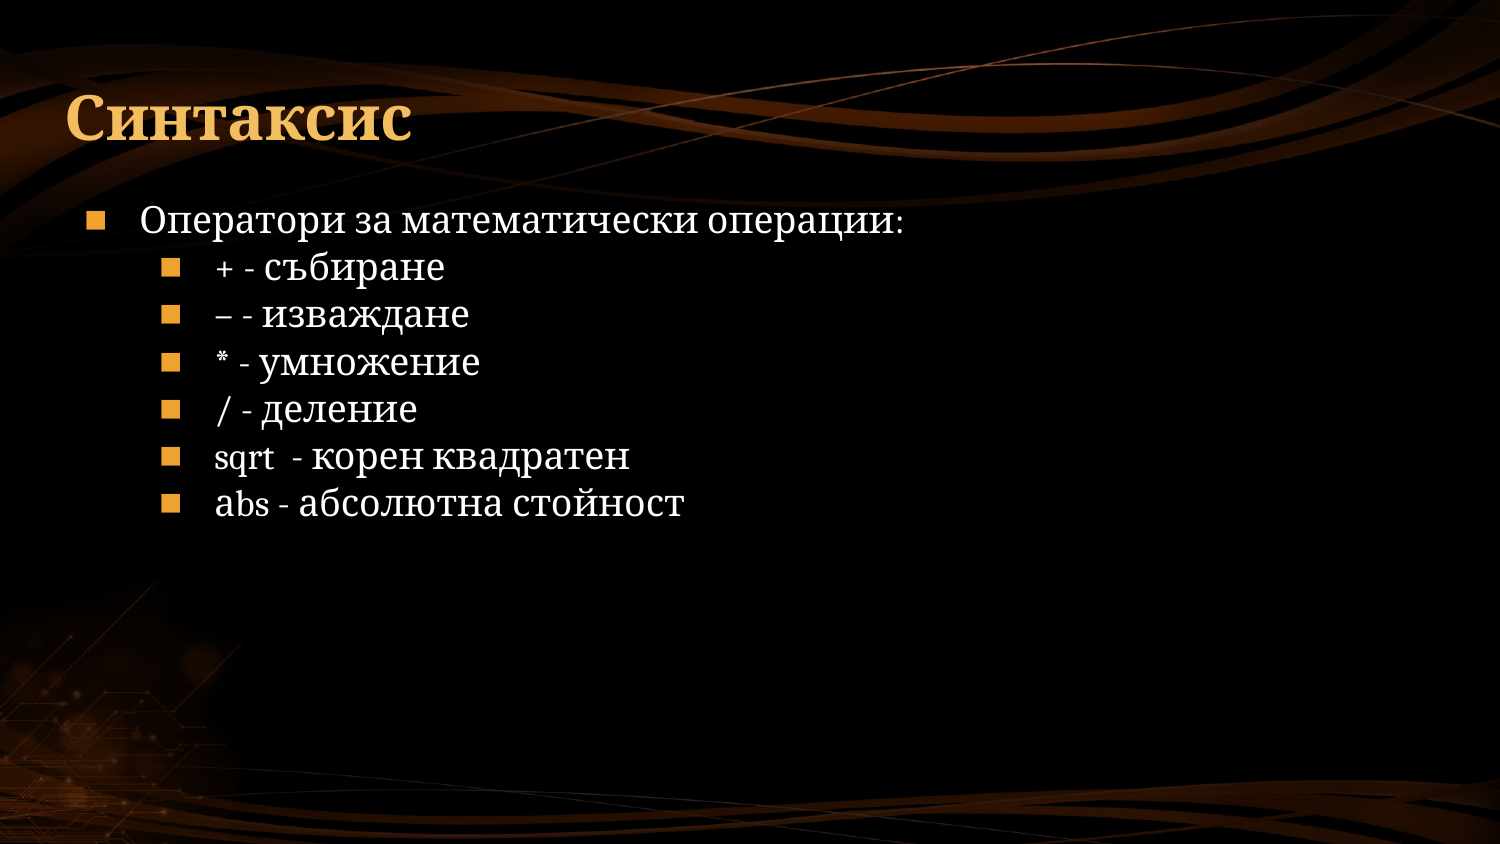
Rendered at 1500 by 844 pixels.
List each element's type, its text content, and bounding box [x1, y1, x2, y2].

list Оператори за математически операции: + - събиране – - изваждане * - умножение / - деление sqrt - корен квадратен аbs - абсолютна стойност [51, 189, 1449, 575]
title Синтаксис [51, 72, 1449, 167]
picture [0, 0, 1500, 844]
